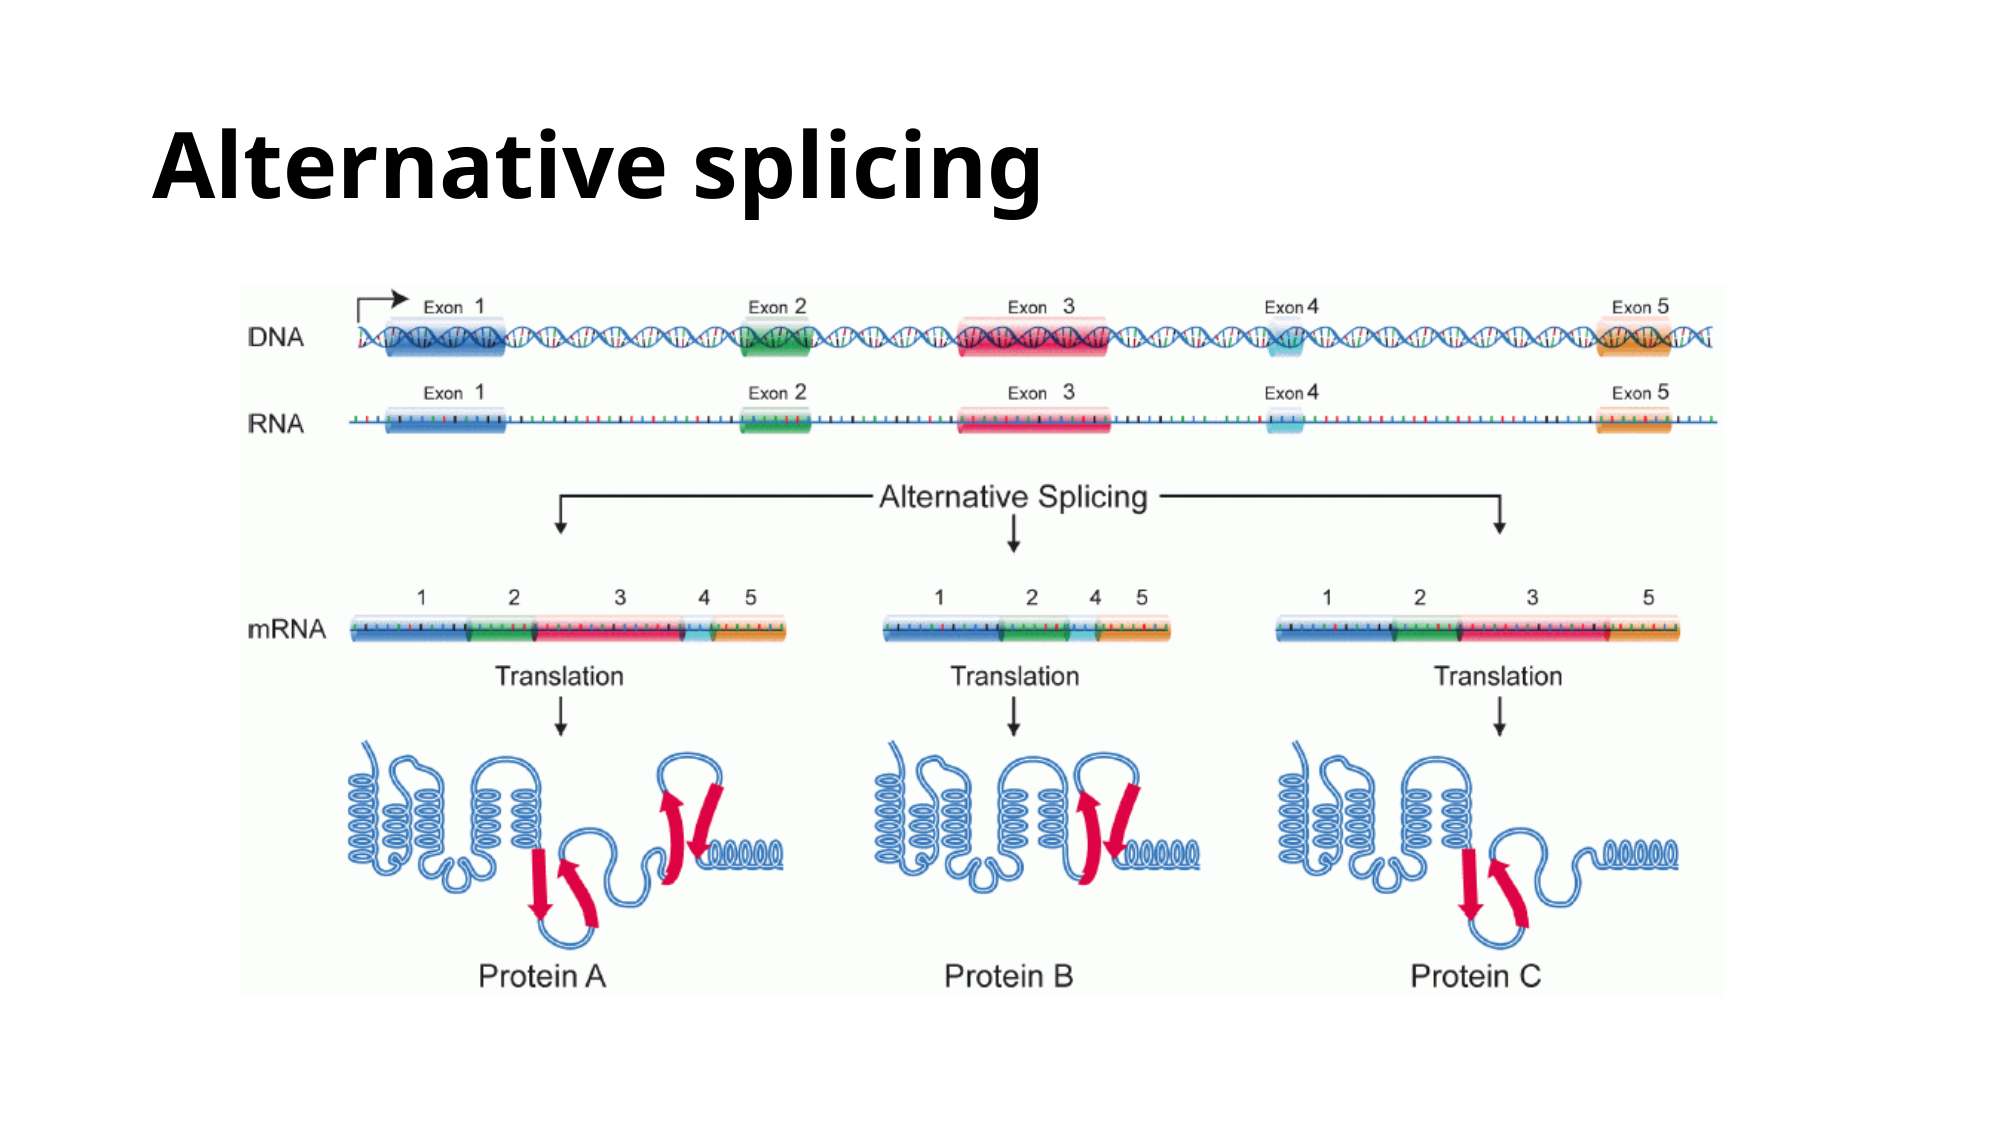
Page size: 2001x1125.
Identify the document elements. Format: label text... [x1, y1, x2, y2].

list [240, 284, 1725, 998]
title Alternative splicing [137, 59, 1863, 278]
